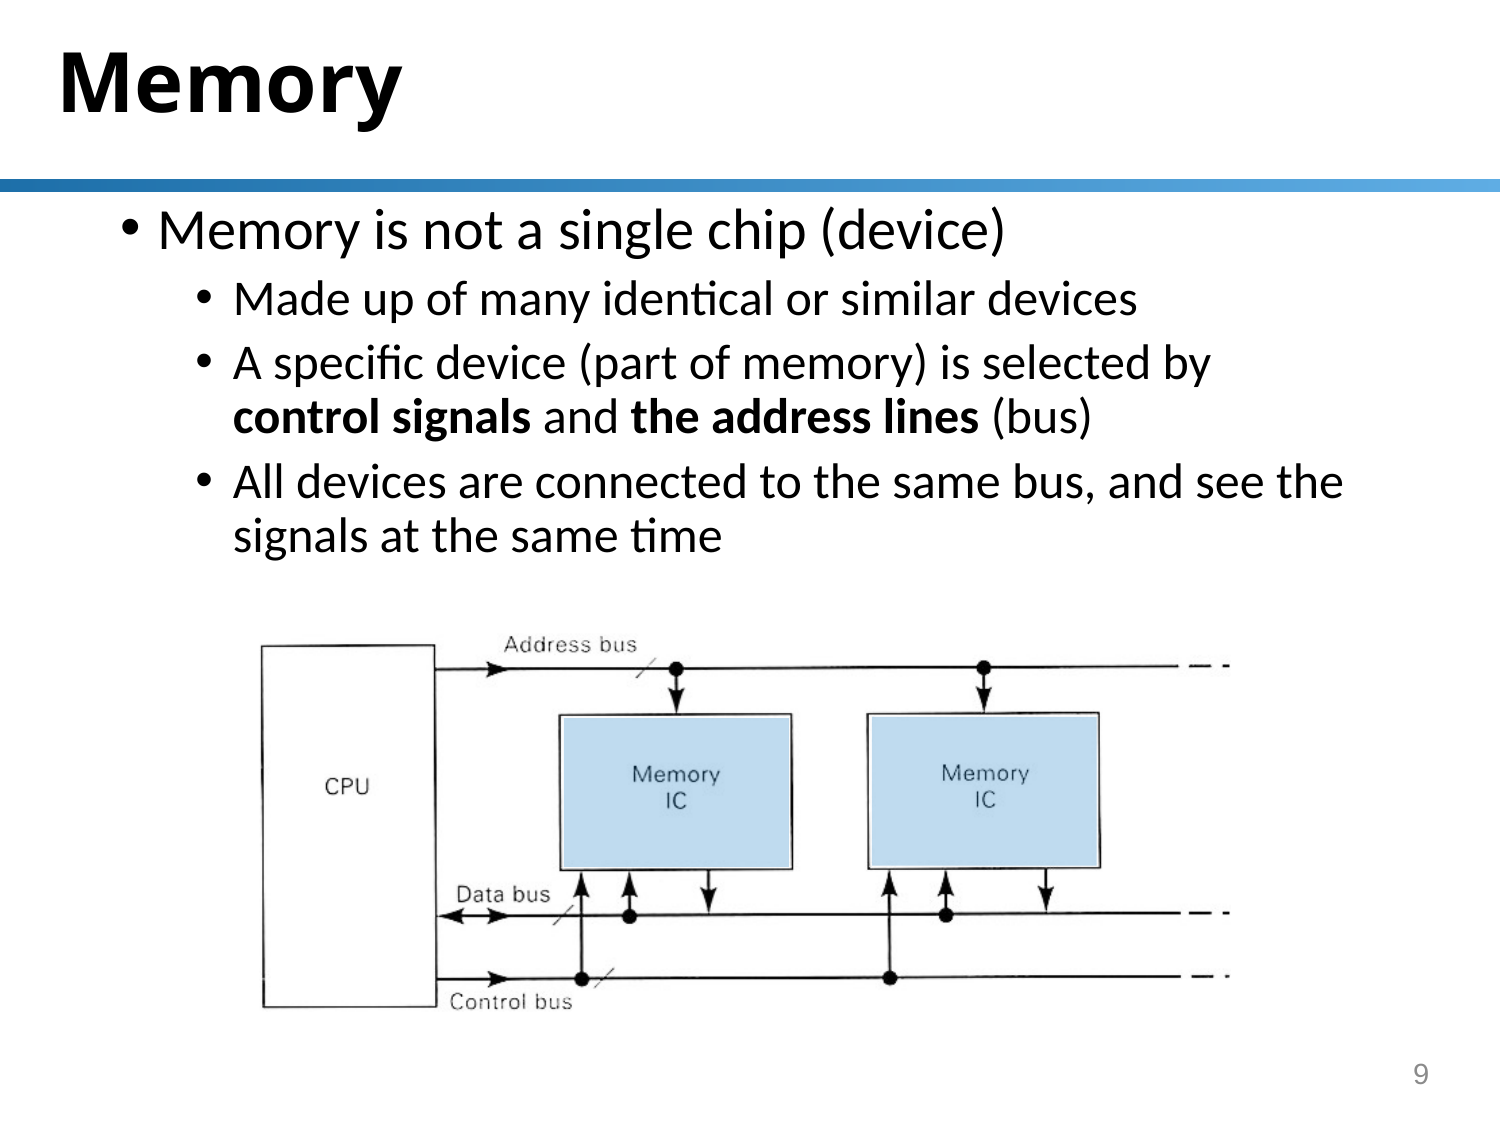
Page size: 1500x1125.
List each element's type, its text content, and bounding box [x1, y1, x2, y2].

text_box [249, 612, 1231, 1024]
list Memory is not a single chip (device) Made up of many identical or similar devices A specific device (part of memory) is selected by control signals and the address lines (bus) All devices are connected to the same bus, and see the signals at the same time [105, 191, 1381, 592]
title Memory [41, 0, 1445, 171]
slide_number 9 [1106, 1042, 1445, 1103]
